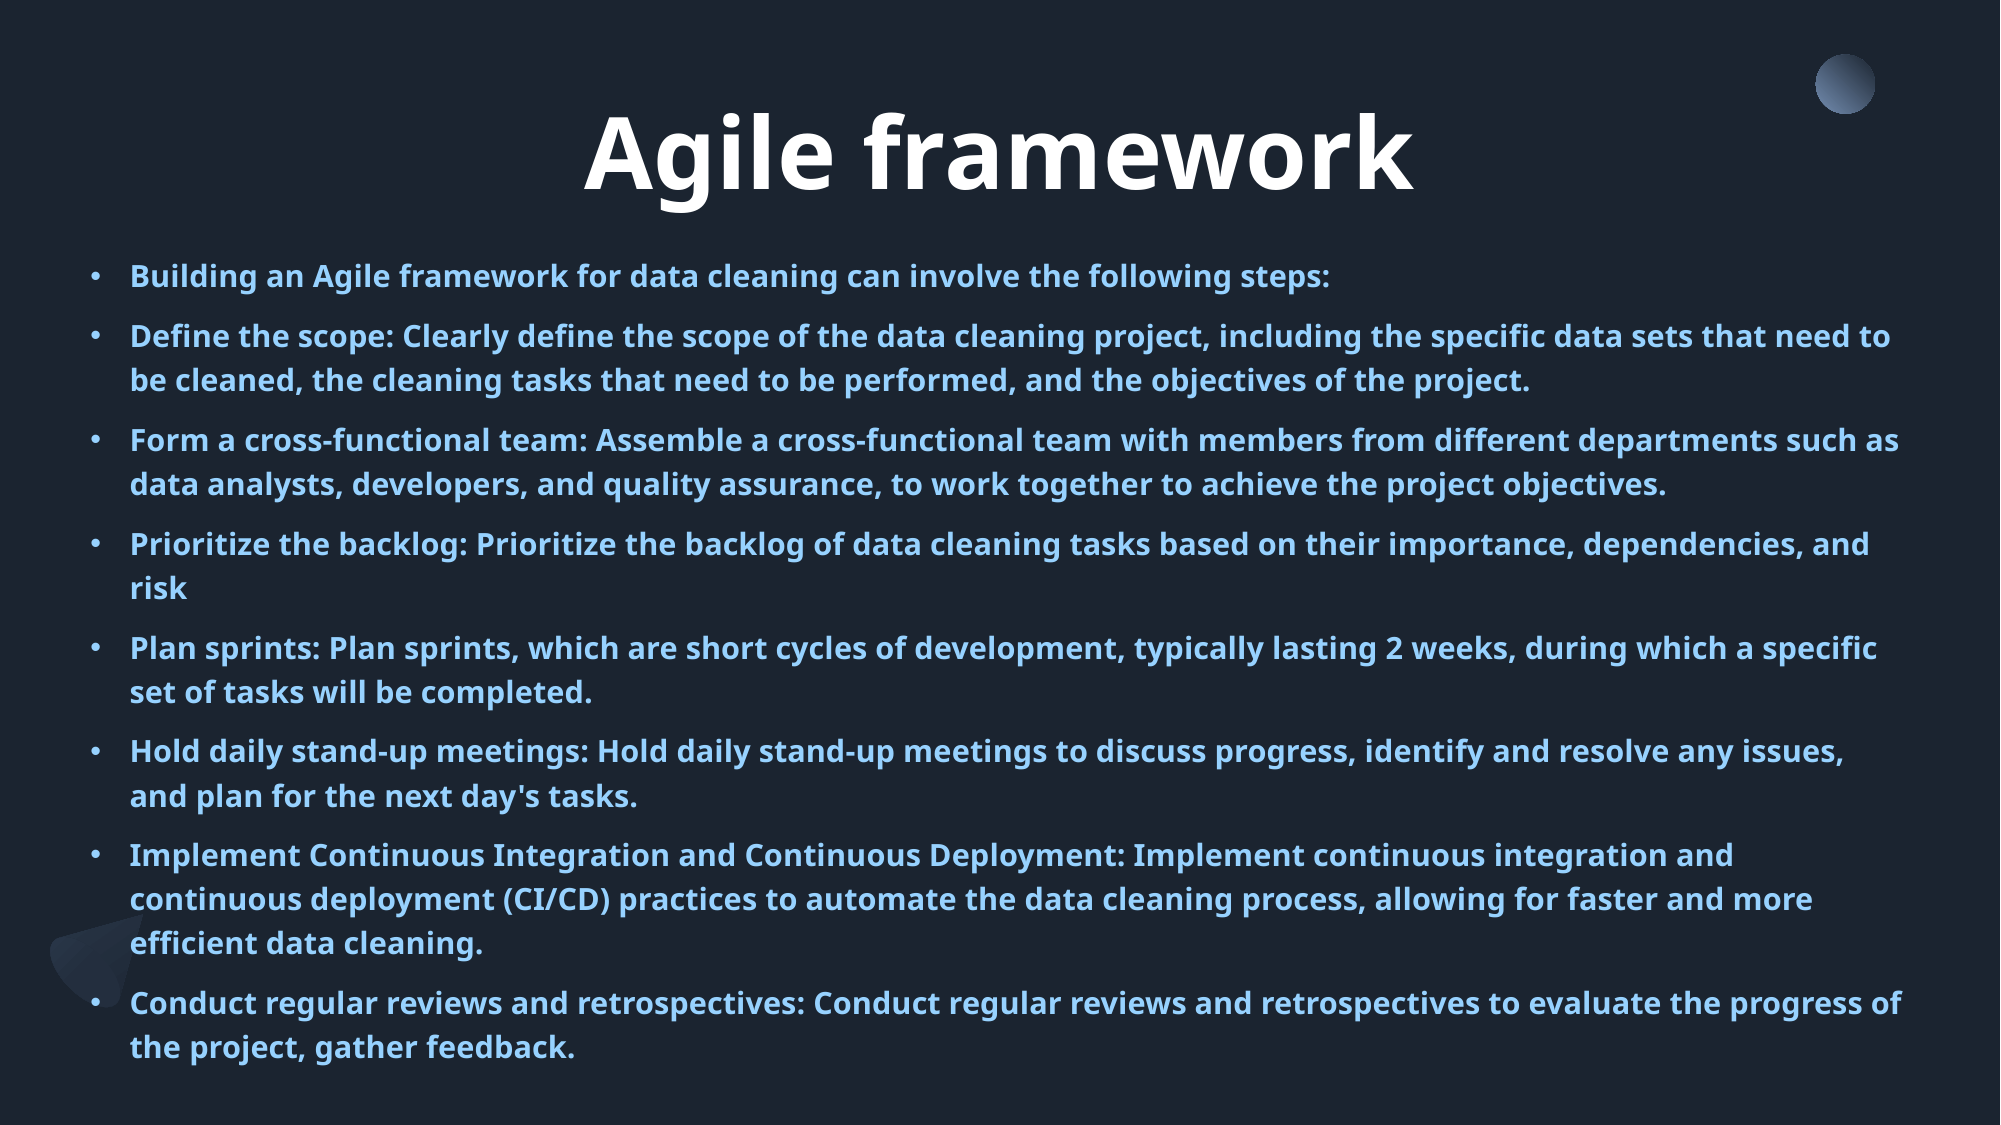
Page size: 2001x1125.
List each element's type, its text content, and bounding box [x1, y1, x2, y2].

title Agile framework [90, 90, 1910, 249]
list Building an Agile framework for data cleaning can involve the following steps: Define the scope: Clearly define the scope of the data cleaning project, including the specific data sets that need to be cleaned, the cleaning tasks that need to be performed, and the objectives of the project. Form a cross-functional team: Assemble a cross-functional team with members from different departments such as data analysts, developers, and quality assurance, to work together to achieve the project objectives. Prioritize the backlog: Prioritize the backlog of data cleaning tasks based on their importance, dependencies, and risk Plan sprints: Plan sprints, which are short cycles of development, typically lasting 2 weeks, during which a specific set of tasks will be completed. Hold daily stand-up meetings: Hold daily stand-up meetings to discuss progress, identify and resolve any issues, and plan for the next day's tasks. Implement Continuous Integration and Continuous Deployment: Implement continuous integration and continuous deployment (CI/CD) practices to automate the data cleaning process, allowing for faster and more efficient data cleaning. Conduct regular reviews and retrospectives: Conduct regular reviews and retrospectives to evaluate the progress of the project, gather feedback. [90, 249, 1910, 1074]
